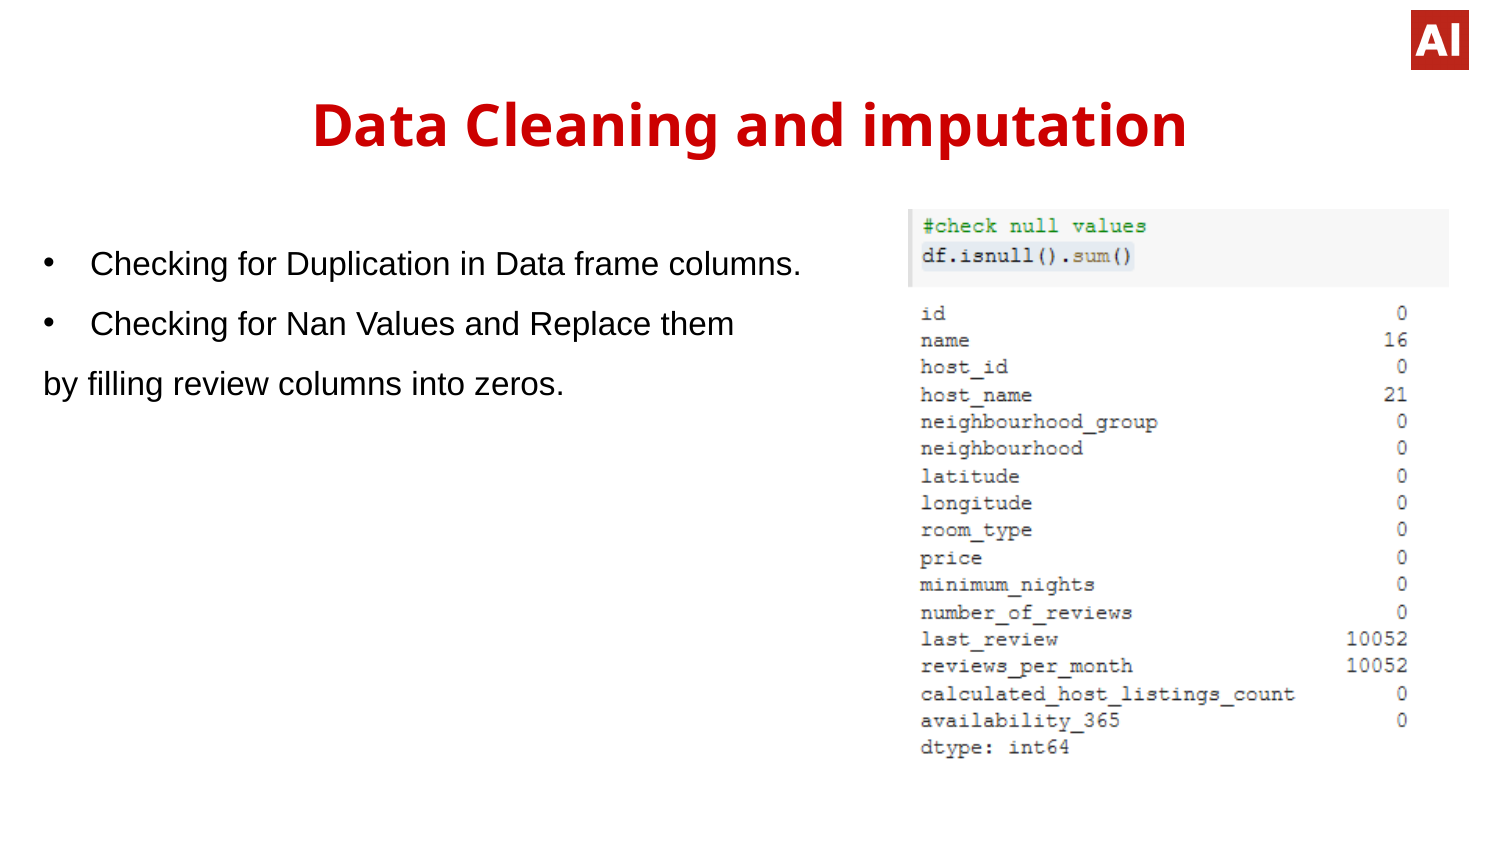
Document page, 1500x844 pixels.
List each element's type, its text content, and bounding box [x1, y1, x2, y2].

title Data Cleaning and imputation [51, 72, 1449, 167]
picture [1411, 10, 1469, 70]
picture [907, 209, 1450, 771]
text_box Checking for Duplication in Data frame columns. Checking for Nan Values and Replace them by filling review columns into zeros. [28, 215, 902, 462]
